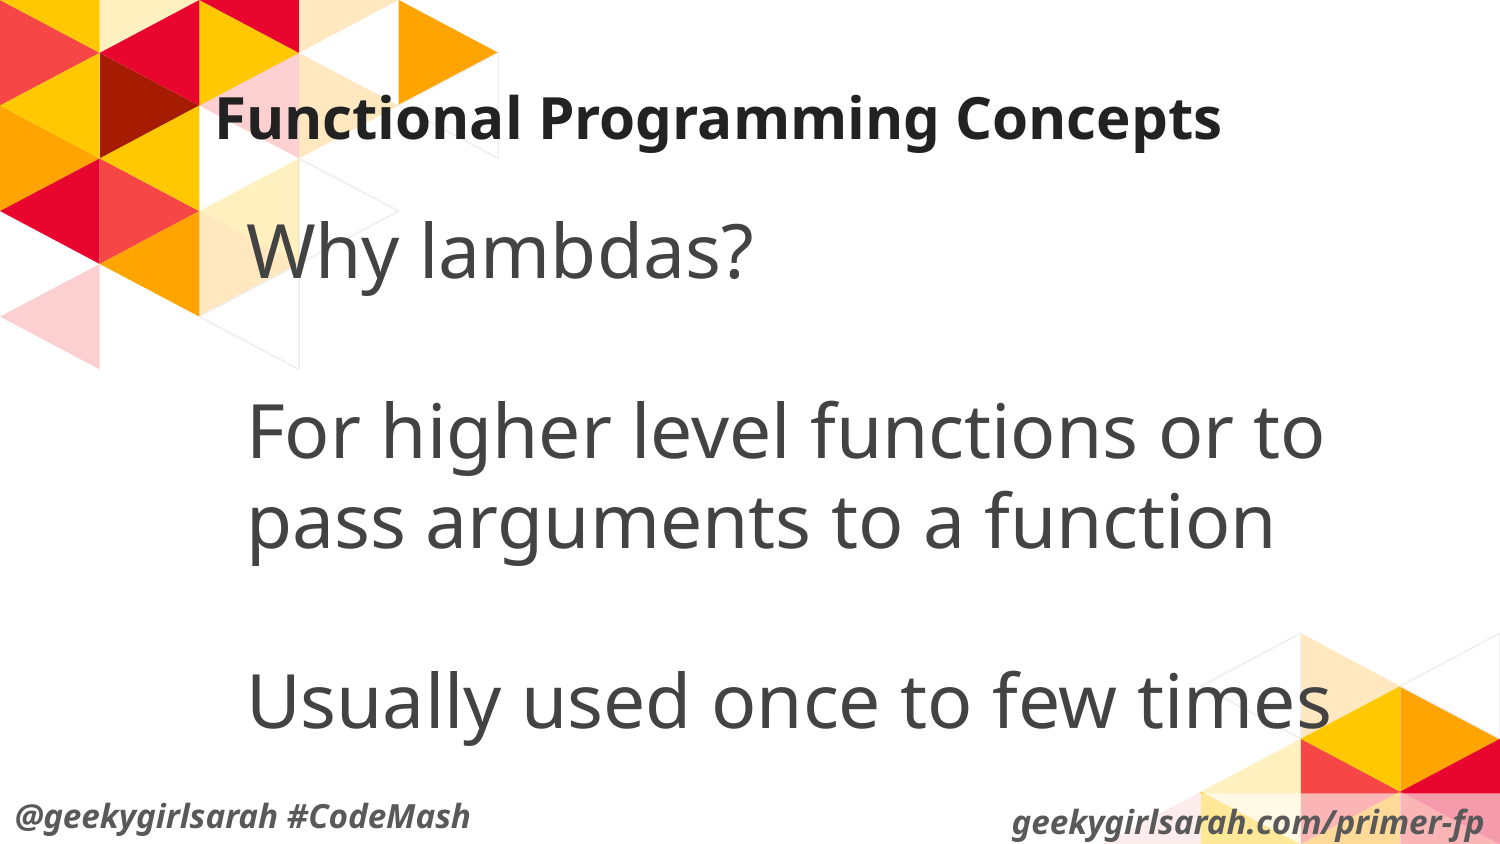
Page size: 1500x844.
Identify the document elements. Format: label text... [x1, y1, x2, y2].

list Why lambdas? For higher level functions or to pass arguments to a function Usually used once to few times [216, 189, 1468, 741]
title Functional Programming Concepts [199, 56, 1259, 167]
